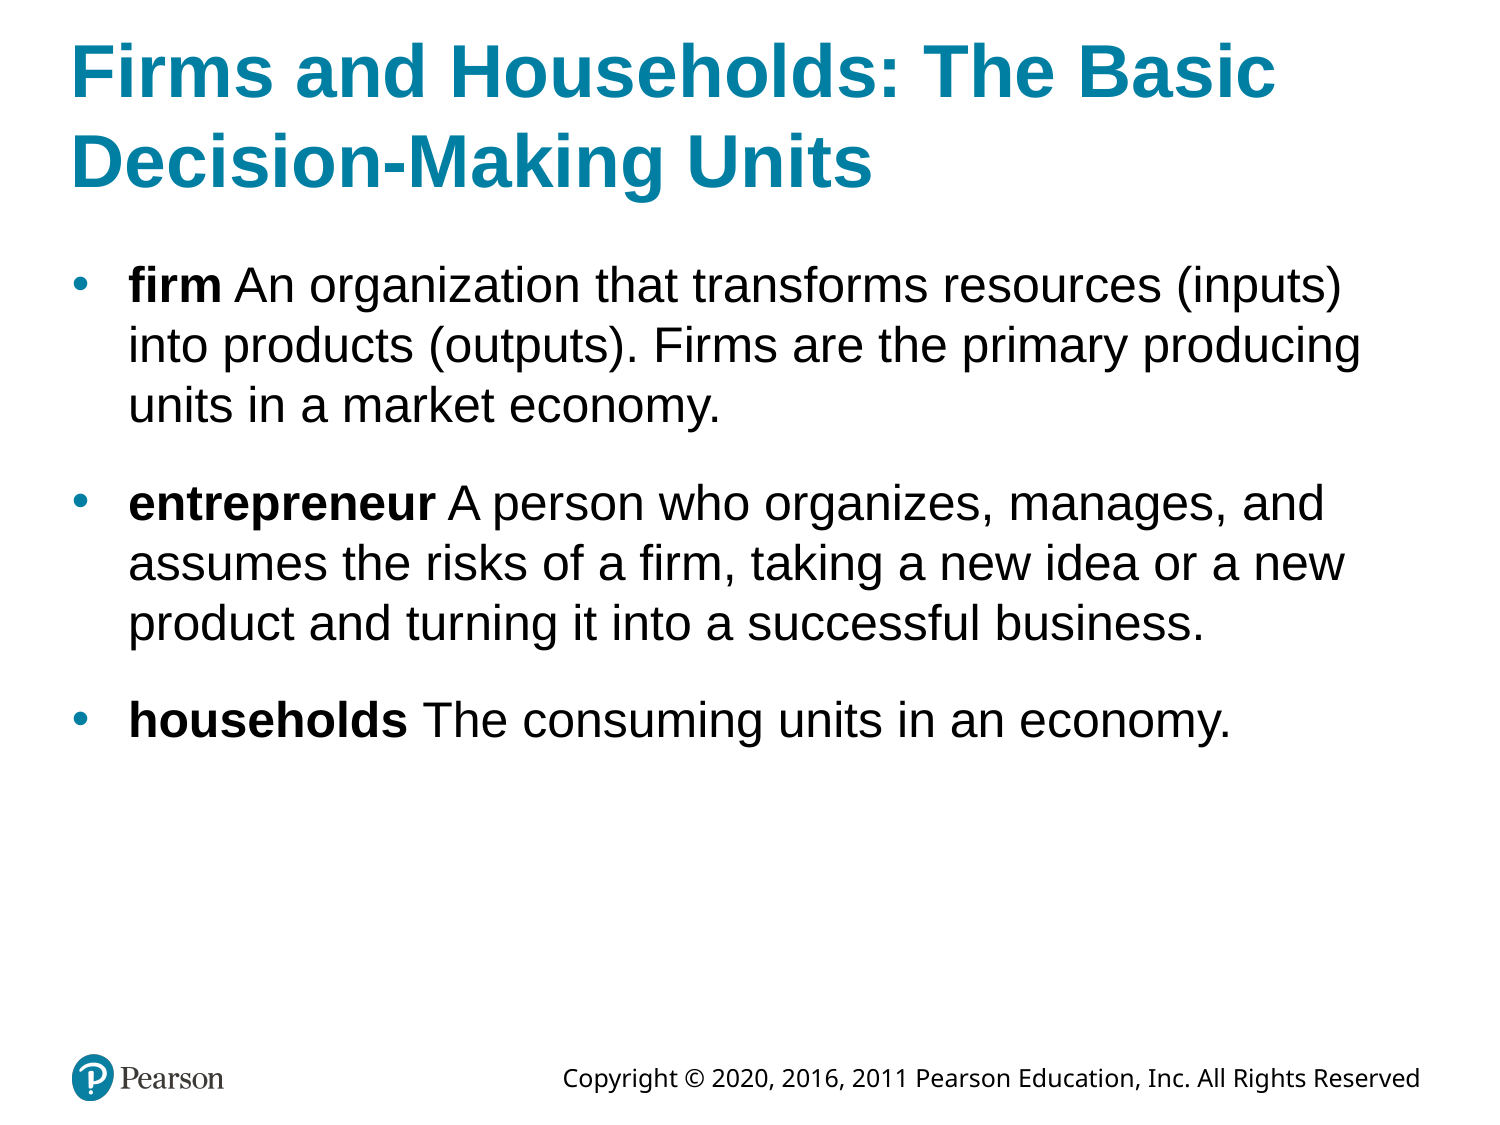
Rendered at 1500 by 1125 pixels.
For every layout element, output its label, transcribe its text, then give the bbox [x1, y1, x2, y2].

title Firms and Households: The Basic Decision-Making Units [55, 19, 1406, 218]
picture [98, 1054, 224, 1101]
picture [72, 1087, 83, 1101]
picture [72, 1054, 88, 1070]
picture [80, 1063, 106, 1088]
list firm An organization that transforms resources (inputs) into products (outputs). Firms are the primary producing units in a market economy. entrepreneur A person who organizes, manages, and assumes the risks of a firm, taking a new idea or a new product and turning it into a successful business. households The consuming units in an economy. [56, 237, 1408, 771]
